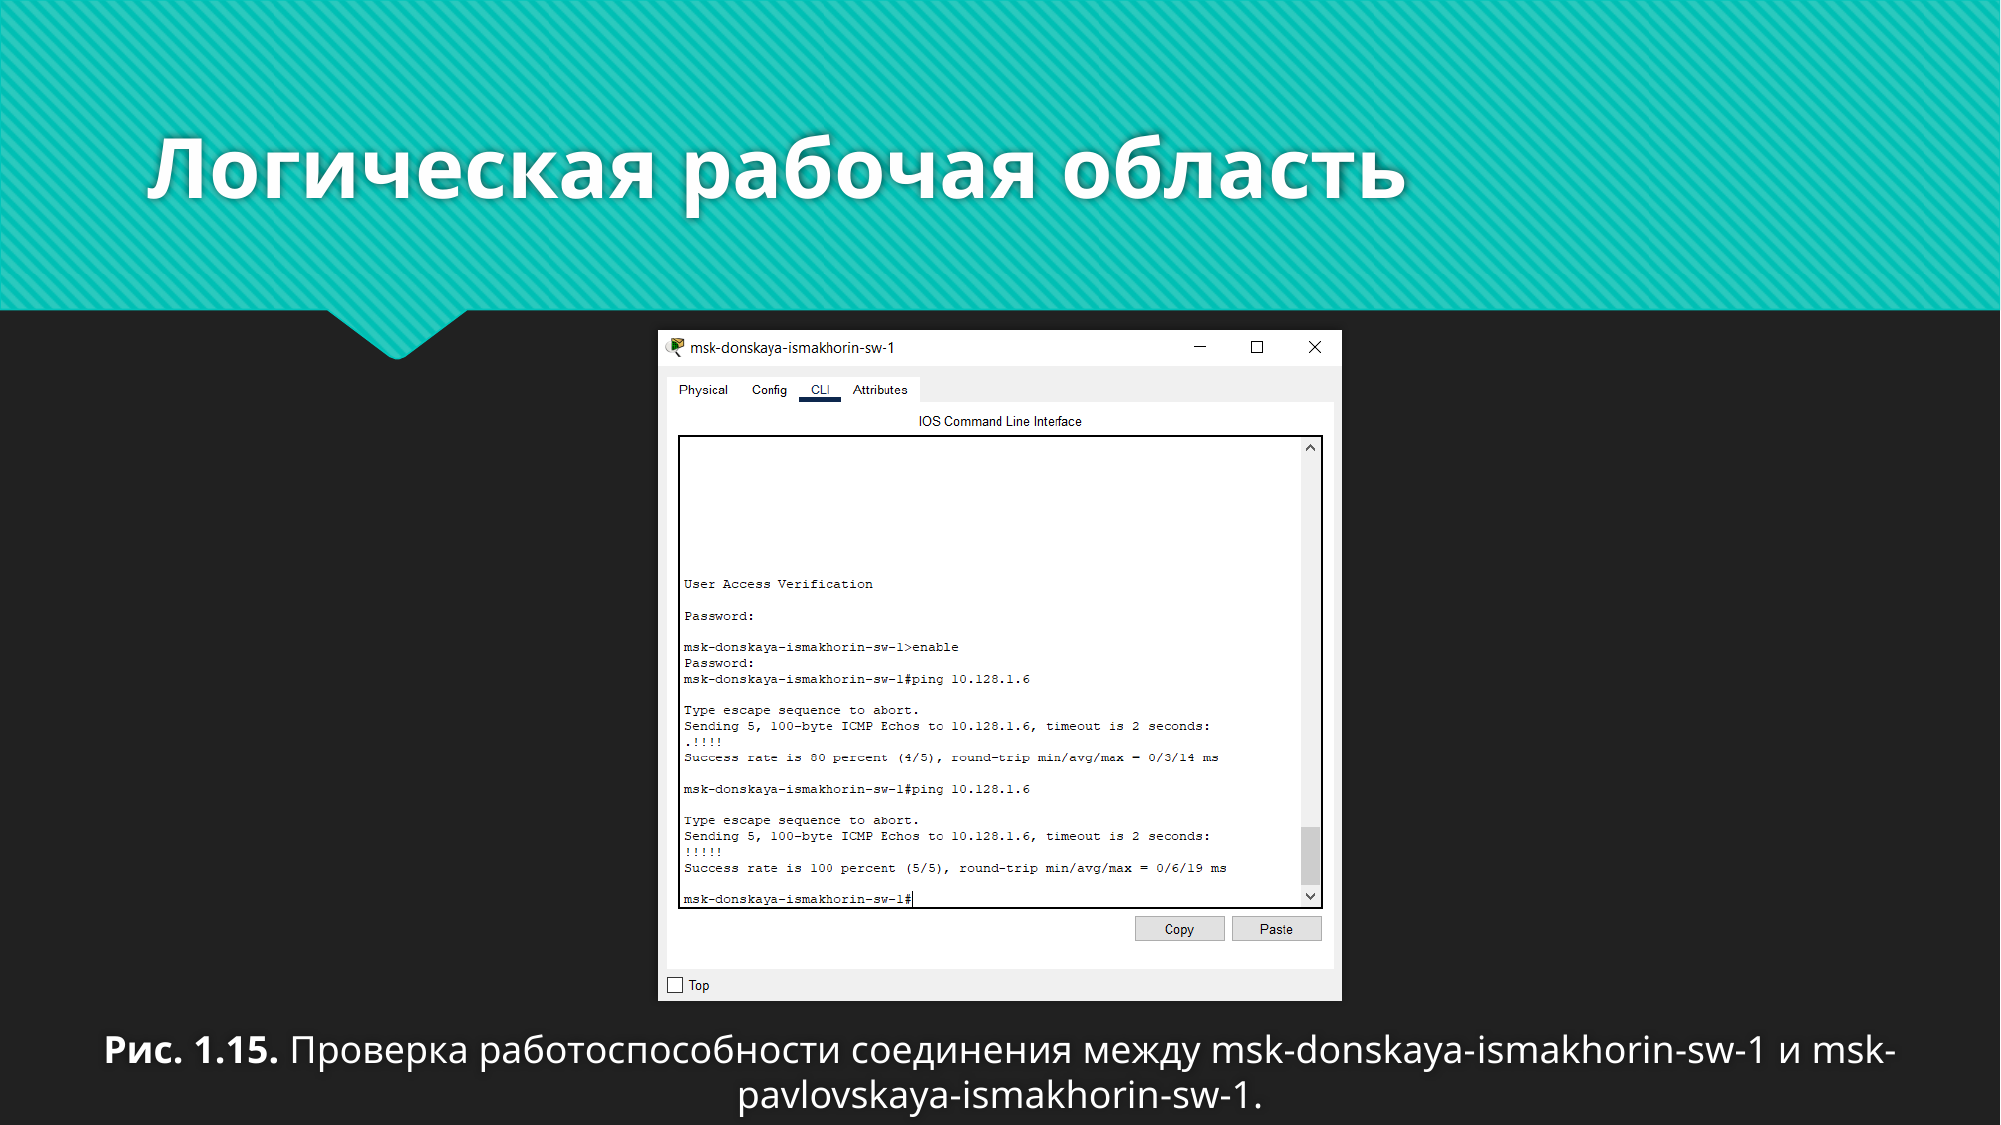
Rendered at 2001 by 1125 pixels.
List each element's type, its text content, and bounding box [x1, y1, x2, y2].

title Логическая рабочая область [132, 103, 1868, 223]
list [657, 329, 1343, 1001]
text_box Рис. 1.15. Проверка работоспособности соединения между msk-donskaya-ismakhorin-sw-1 и msk-pavlovskaya-ismakhorin-sw-1. [0, 1023, 2000, 1118]
